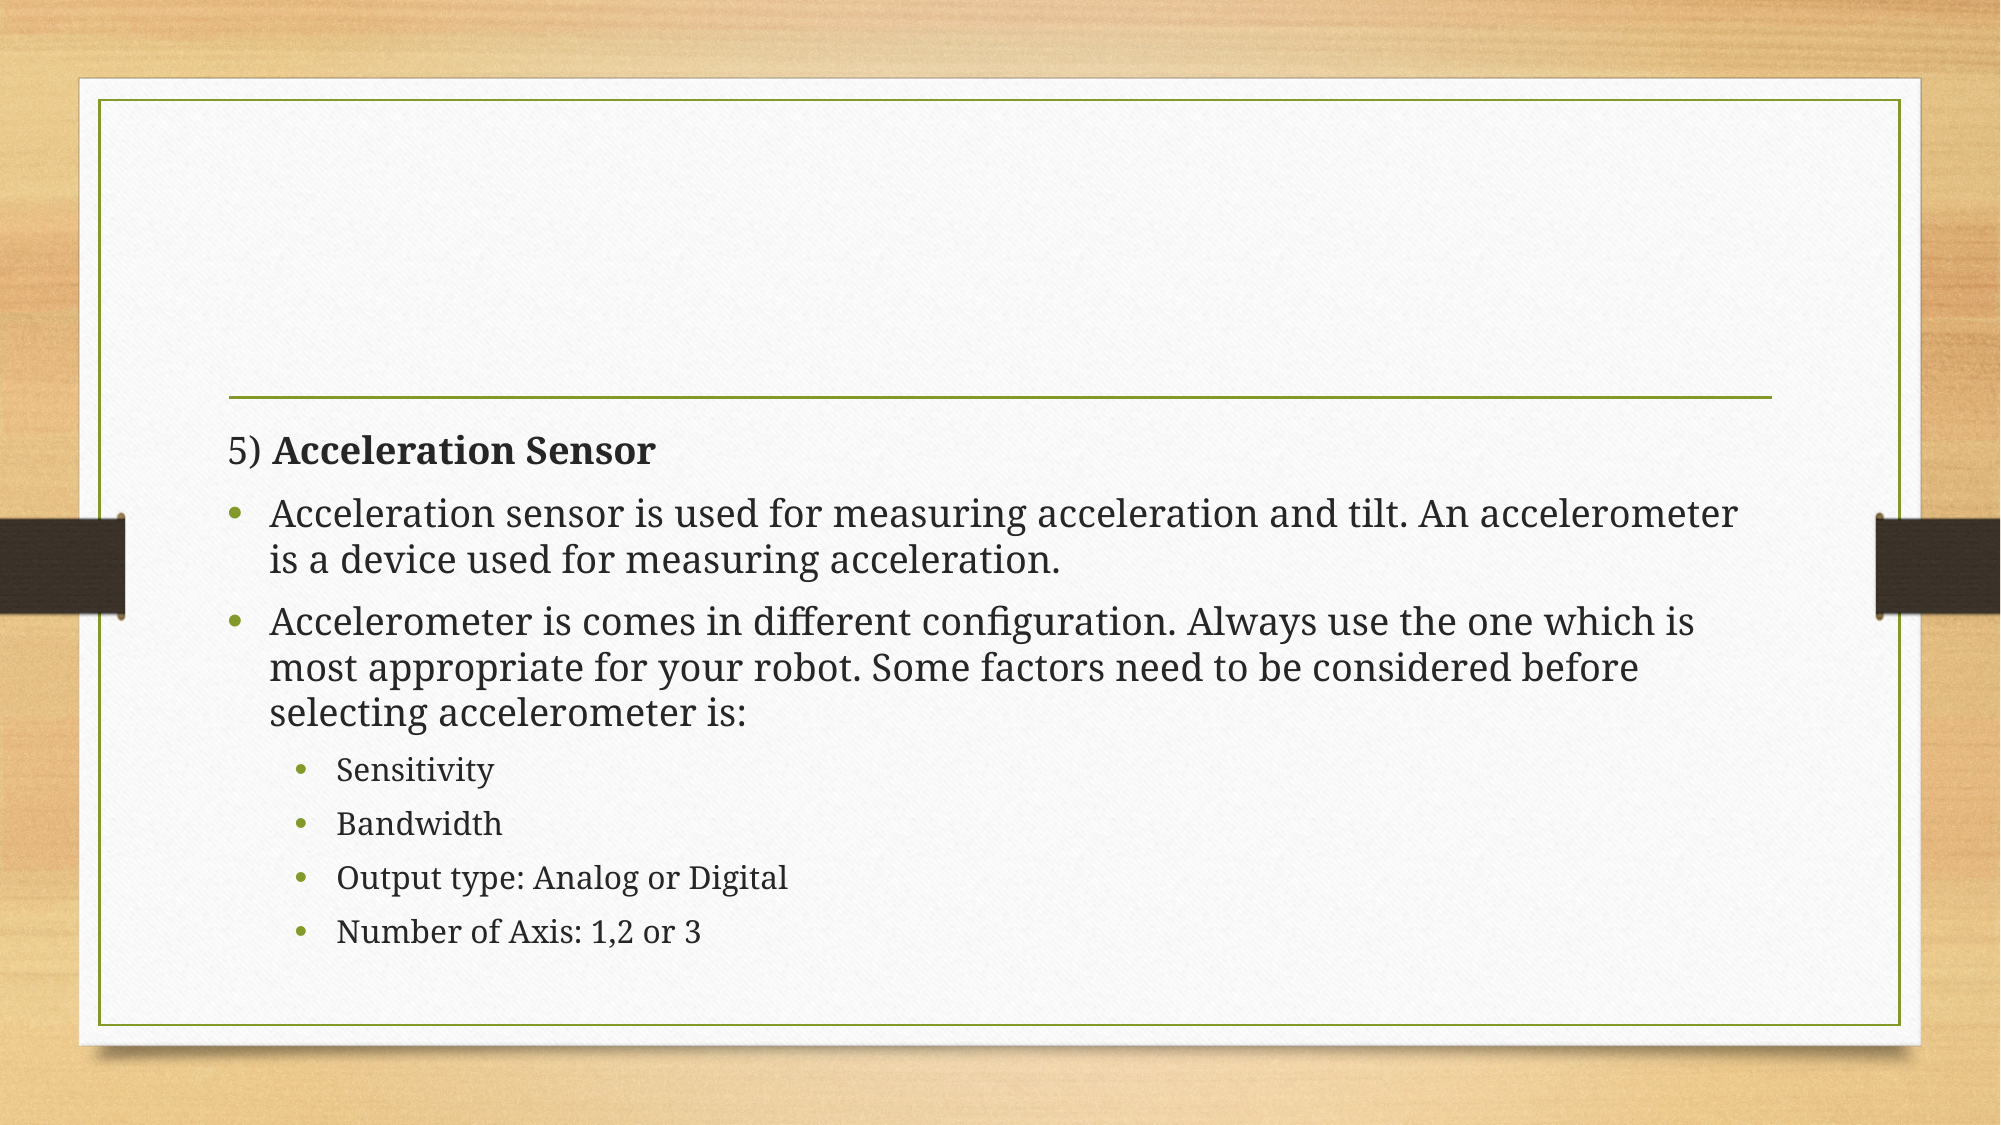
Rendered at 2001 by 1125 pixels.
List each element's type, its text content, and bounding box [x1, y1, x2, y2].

picture [0, 0, 2001, 1125]
list 5) Acceleration Sensor Acceleration sensor is used for measuring acceleration and tilt. An accelerometer is a device used for measuring acceleration. Accelerometer is comes in different configuration. Always use the one which is most appropriate for your robot. Some factors need to be considered before selecting accelerometer is: Sensitivity Bandwidth Output type: Analog or Digital Number of Axis: 1,2 or 3 [212, 419, 1788, 964]
